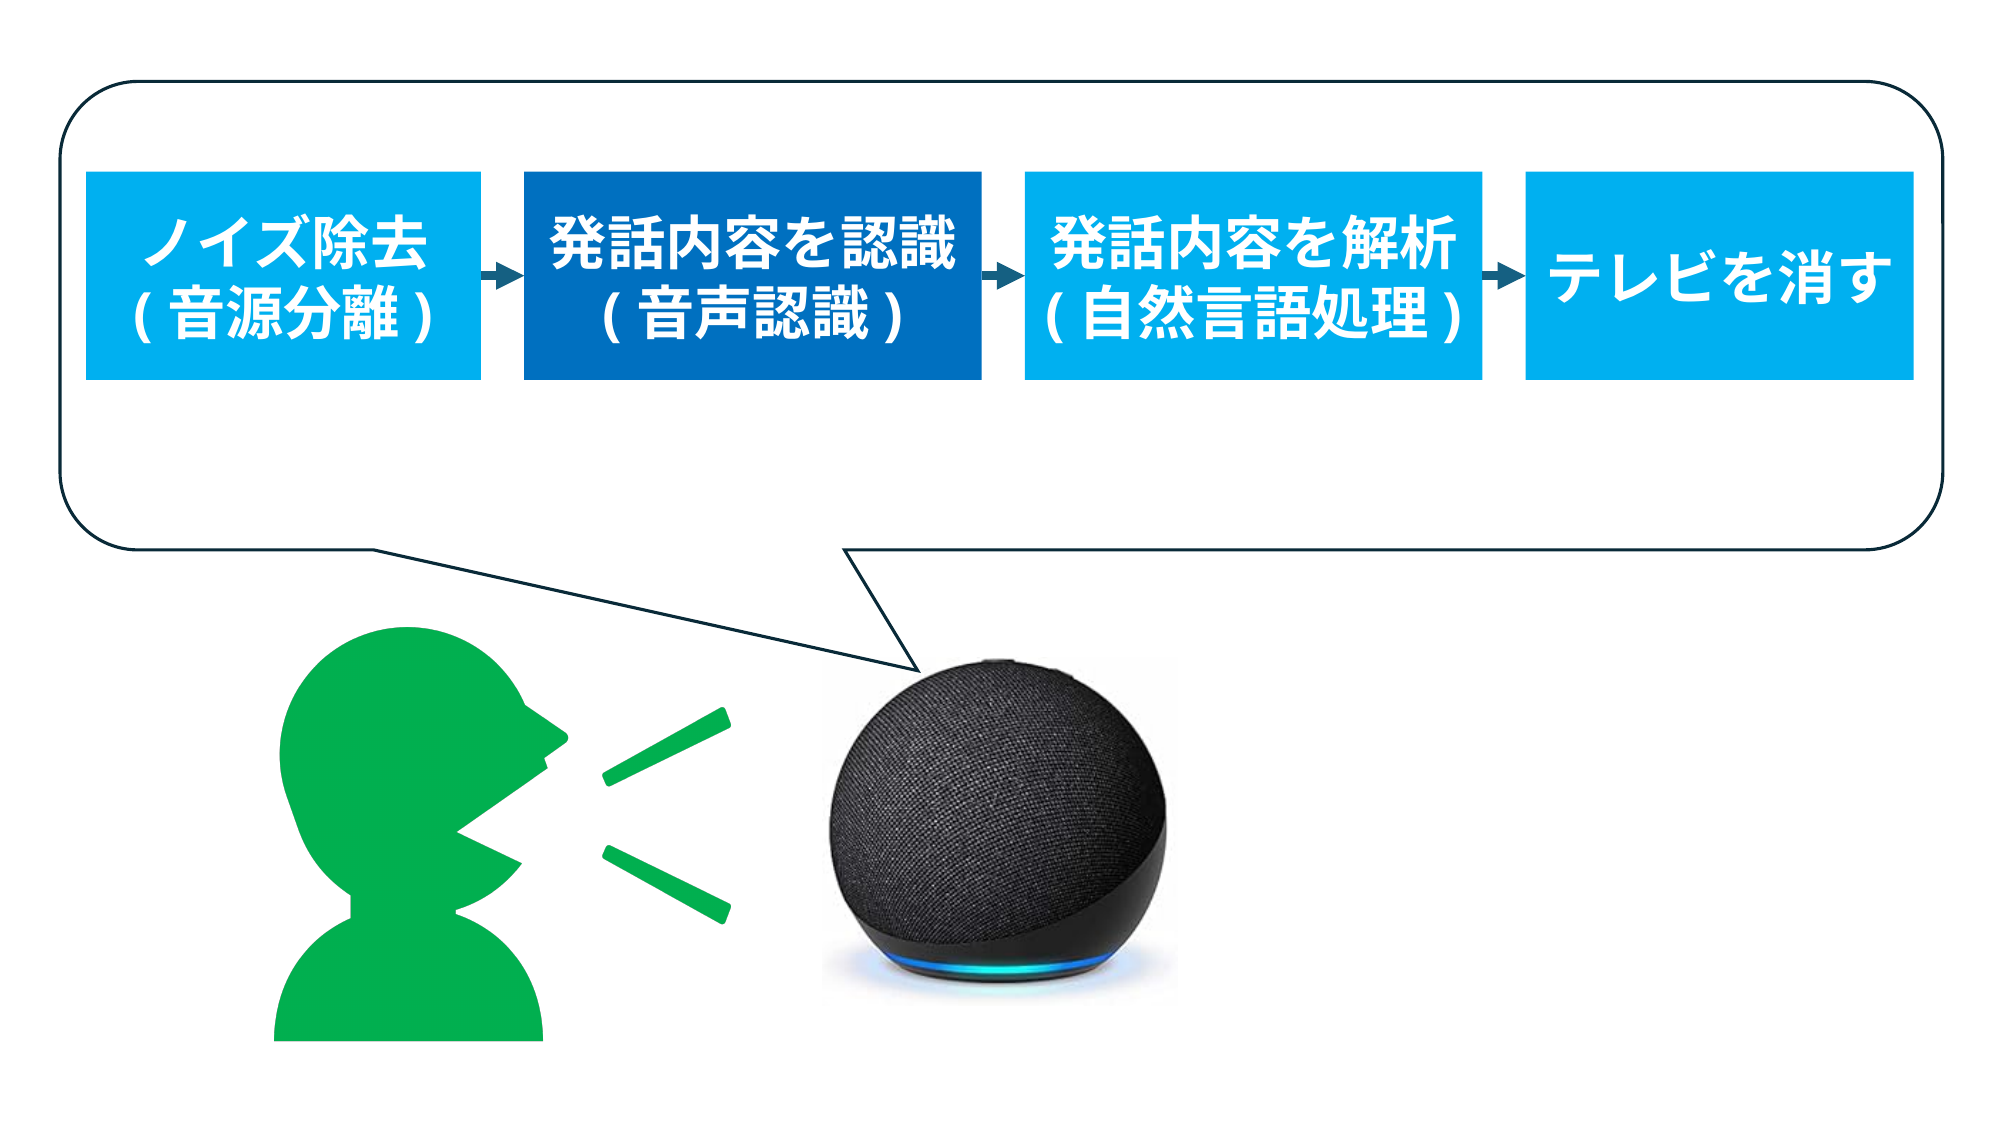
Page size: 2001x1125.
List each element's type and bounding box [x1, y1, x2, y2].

text_box [58, 79, 1945, 656]
picture [821, 656, 1179, 1006]
picture [274, 605, 731, 1062]
text_box [34, 44, 1972, 1063]
